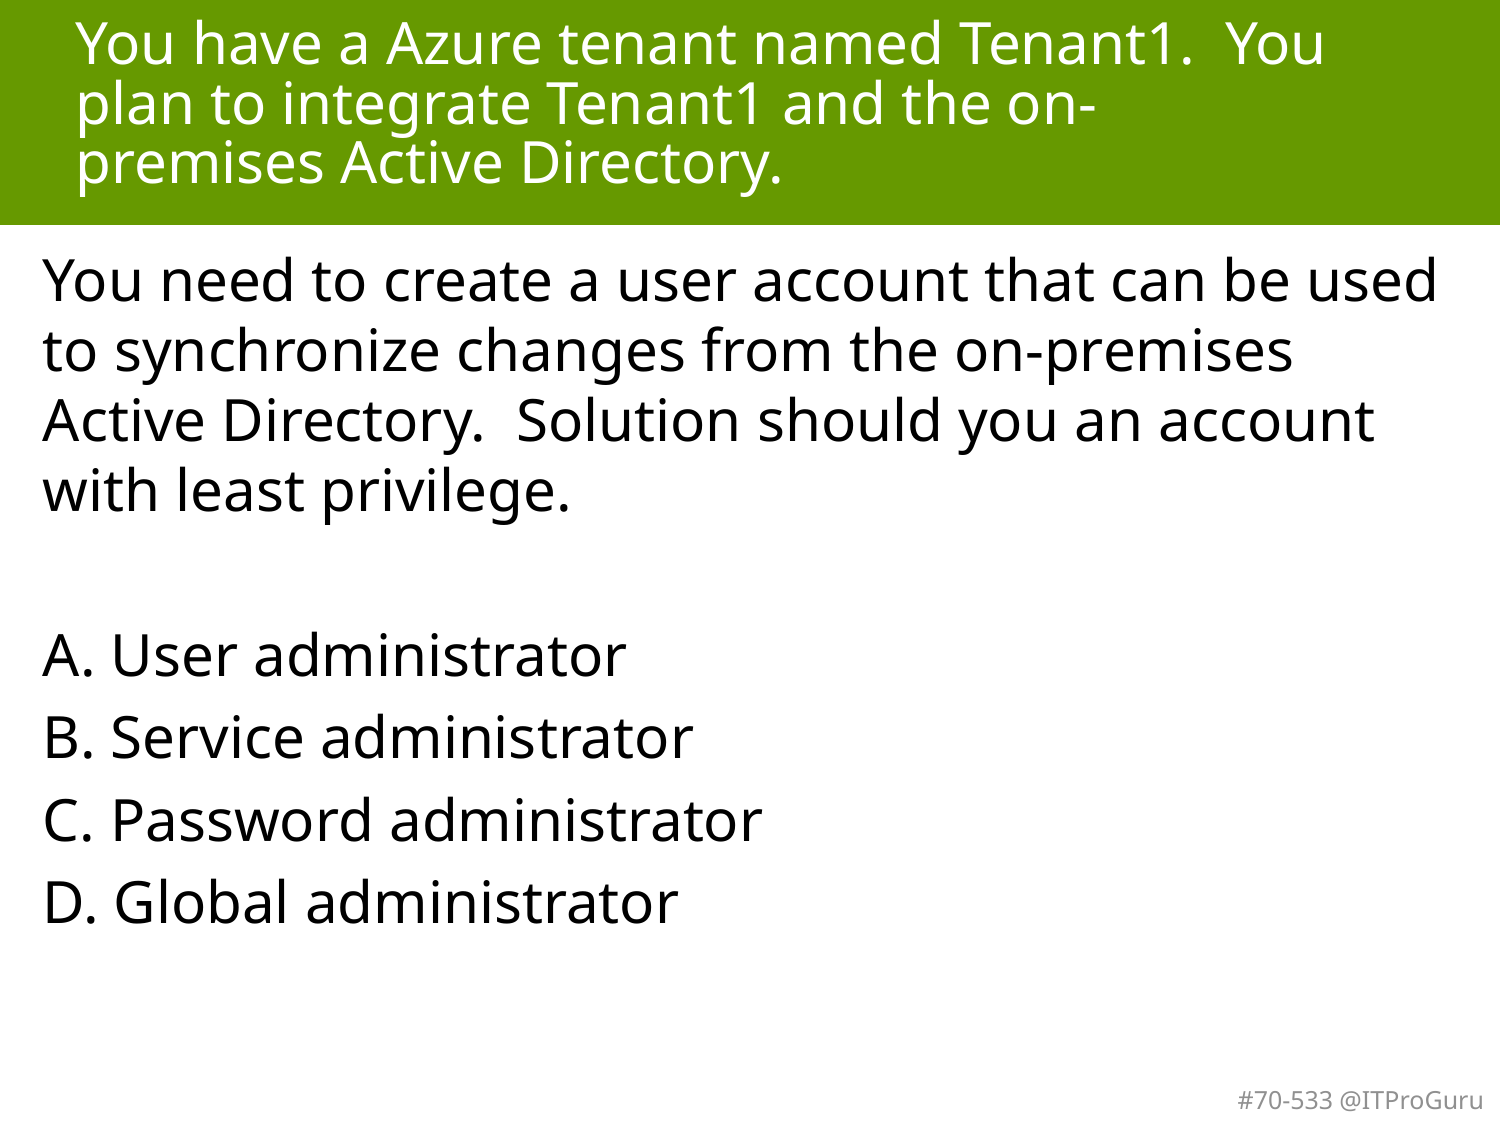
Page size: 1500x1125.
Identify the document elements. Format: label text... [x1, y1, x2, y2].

title You have a Azure tenant named Tenant1. You plan to integrate Tenant1 and the on-premises Active Directory. [75, 0, 1351, 213]
list You need to create a user account that can be used to synchronize changes from the on-premises Active Directory. Solution should you an account with least privilege. A. User administrator B. Service administrator C. Password administrator D. Global administrator [42, 242, 1450, 1017]
